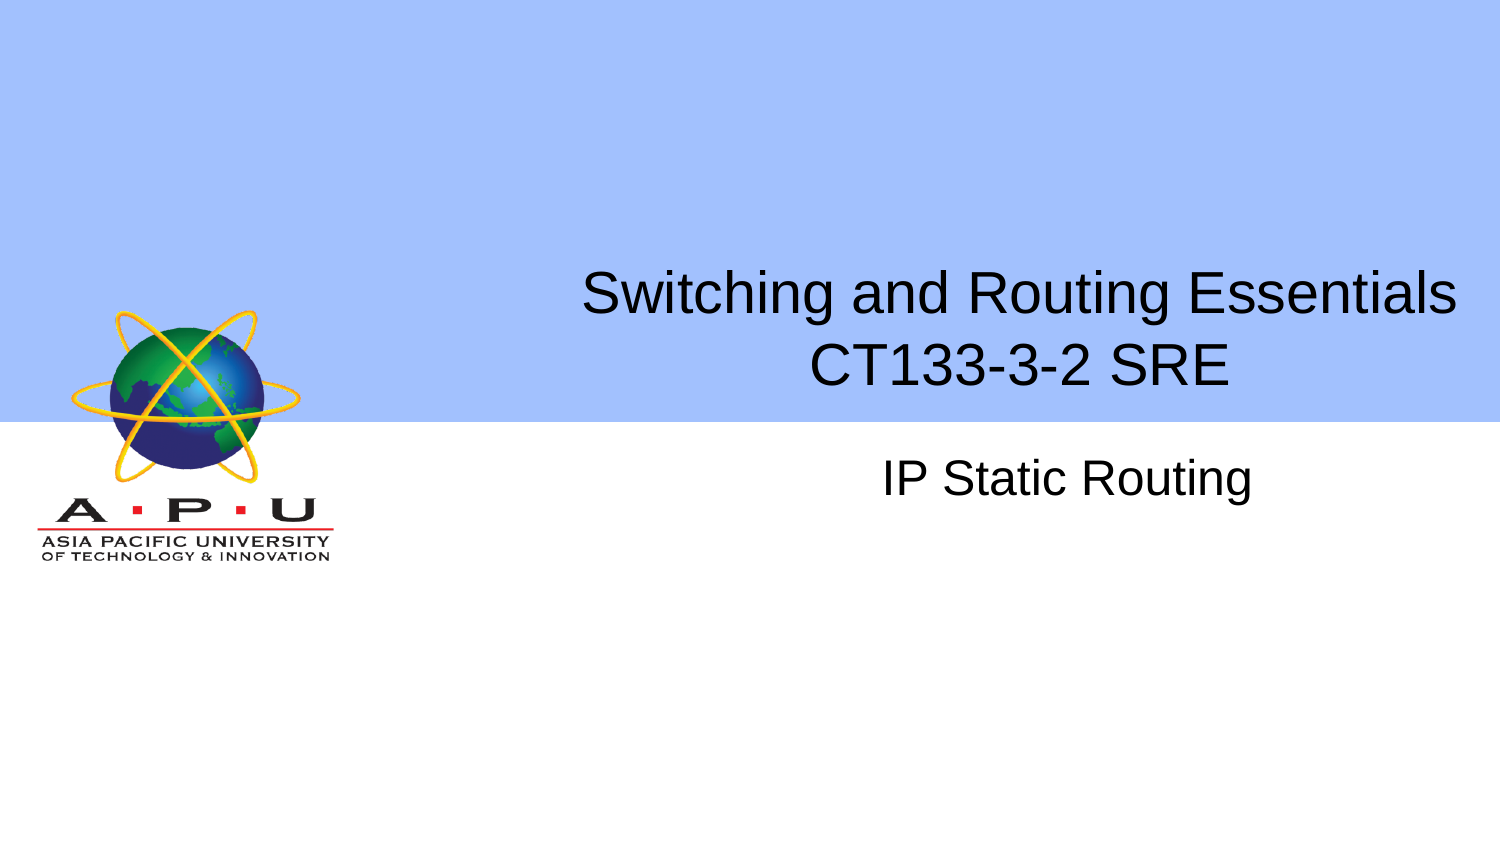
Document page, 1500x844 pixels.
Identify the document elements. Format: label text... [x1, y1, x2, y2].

picture [0, 276, 371, 597]
title Switching and Routing Essentials CT133-3-2 SRE [557, 247, 1484, 405]
subtitle IP Static Routing [651, 438, 1484, 654]
